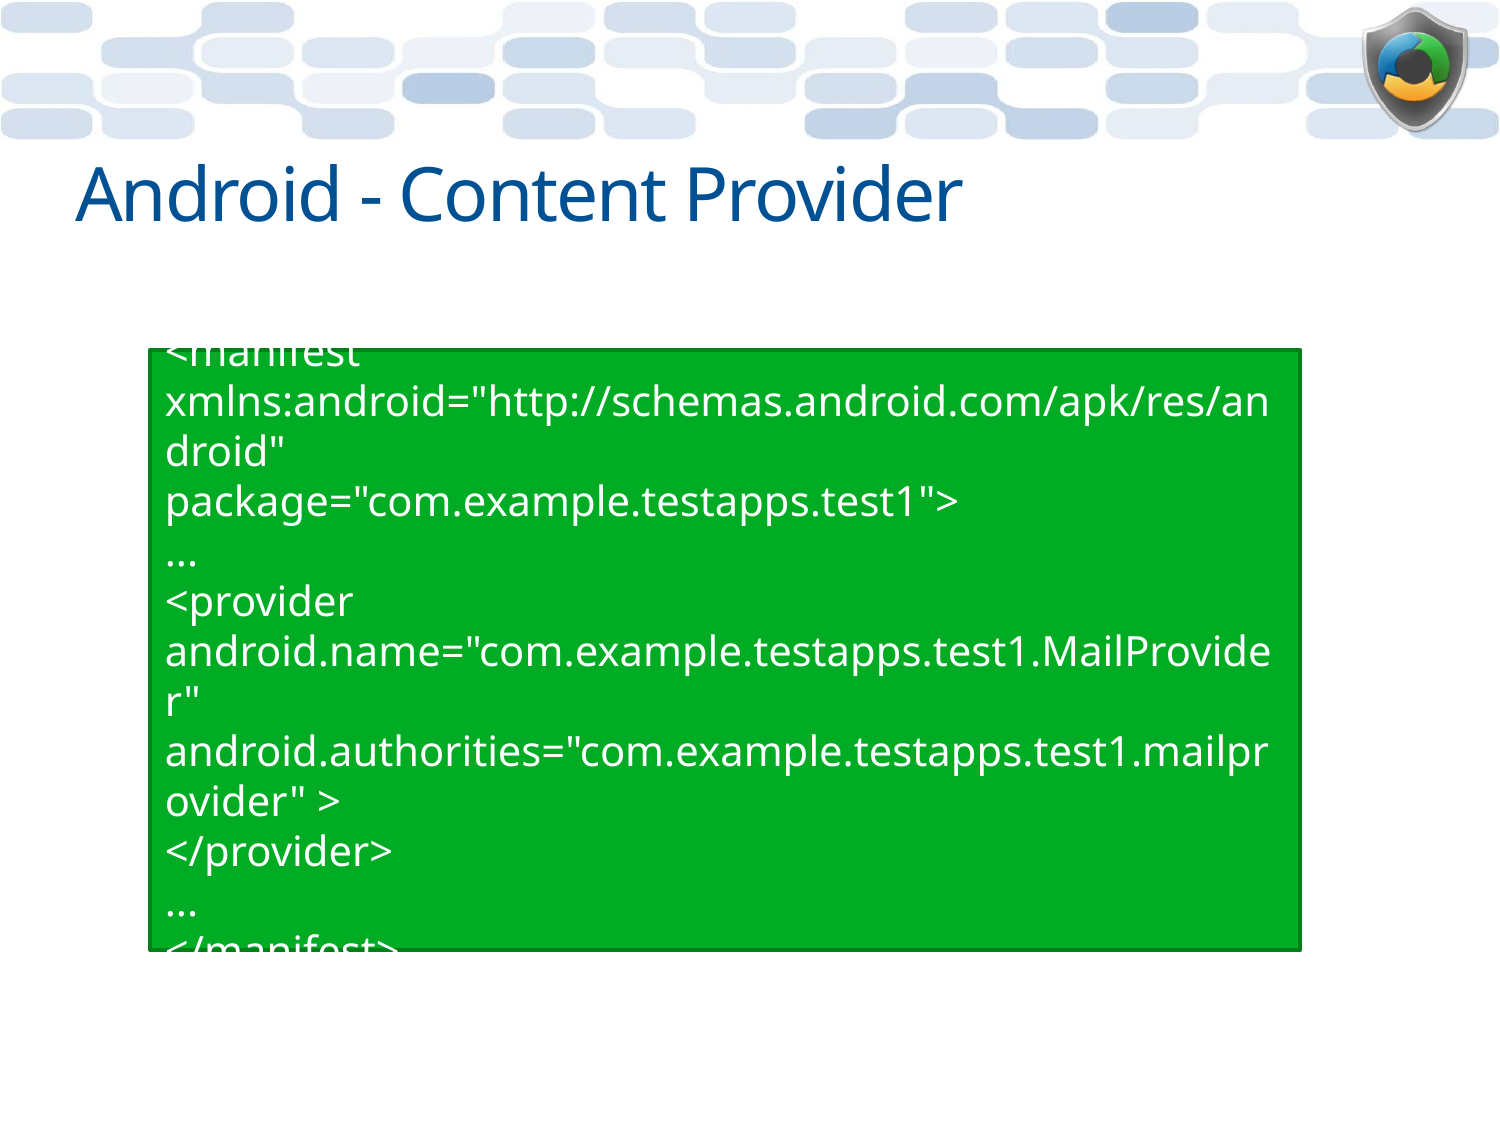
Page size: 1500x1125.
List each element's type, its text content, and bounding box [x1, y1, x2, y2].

title Android - Content Provider [75, 146, 1425, 238]
text_box <manifest xmlns:android="http://schemas.android.com/apk/res/android" package="com.example.testapps.test1"> ... <provider android.name="com.example.testapps.test1.MailProvider" android.authorities="com.example.testapps.test1.mailprovider" > </provider> ... </manifest> [148, 348, 1302, 952]
picture [0, 0, 1500, 140]
